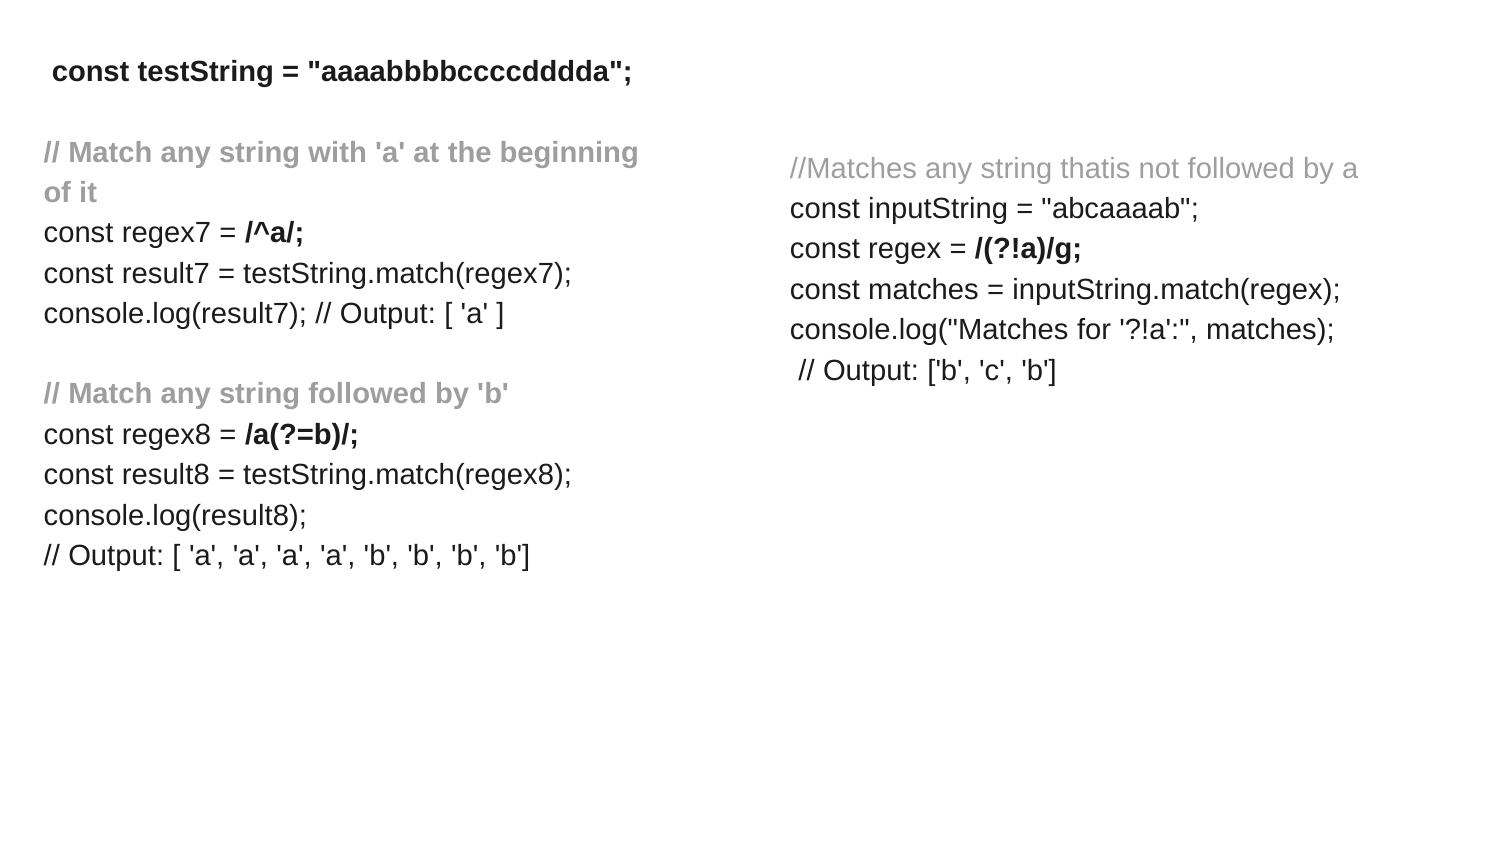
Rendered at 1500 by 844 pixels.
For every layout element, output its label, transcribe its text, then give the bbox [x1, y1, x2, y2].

list //Matches any string thatis not followed by a const inputString = "abcaaaab"; const regex = /(?!a)/g; const matches = inputString.match(regex); console.log("Matches for '?!a':", matches); // Output: ['b', 'c', 'b'] [774, 128, 1432, 671]
list const testString = "aaaabbbbccccdddda"; // Match any string with 'a' at the beginning of it const regex7 = /^a/; const result7 = testString.match(regex7); console.log(result7); // Output: [ 'a' ] // Match any string followed by 'b' const regex8 = /a(?=b)/; const result8 = testString.match(regex8); console.log(result8); // Output: [ 'a', 'a', 'a', 'a', 'b', 'b', 'b', 'b'] [28, 31, 685, 663]
